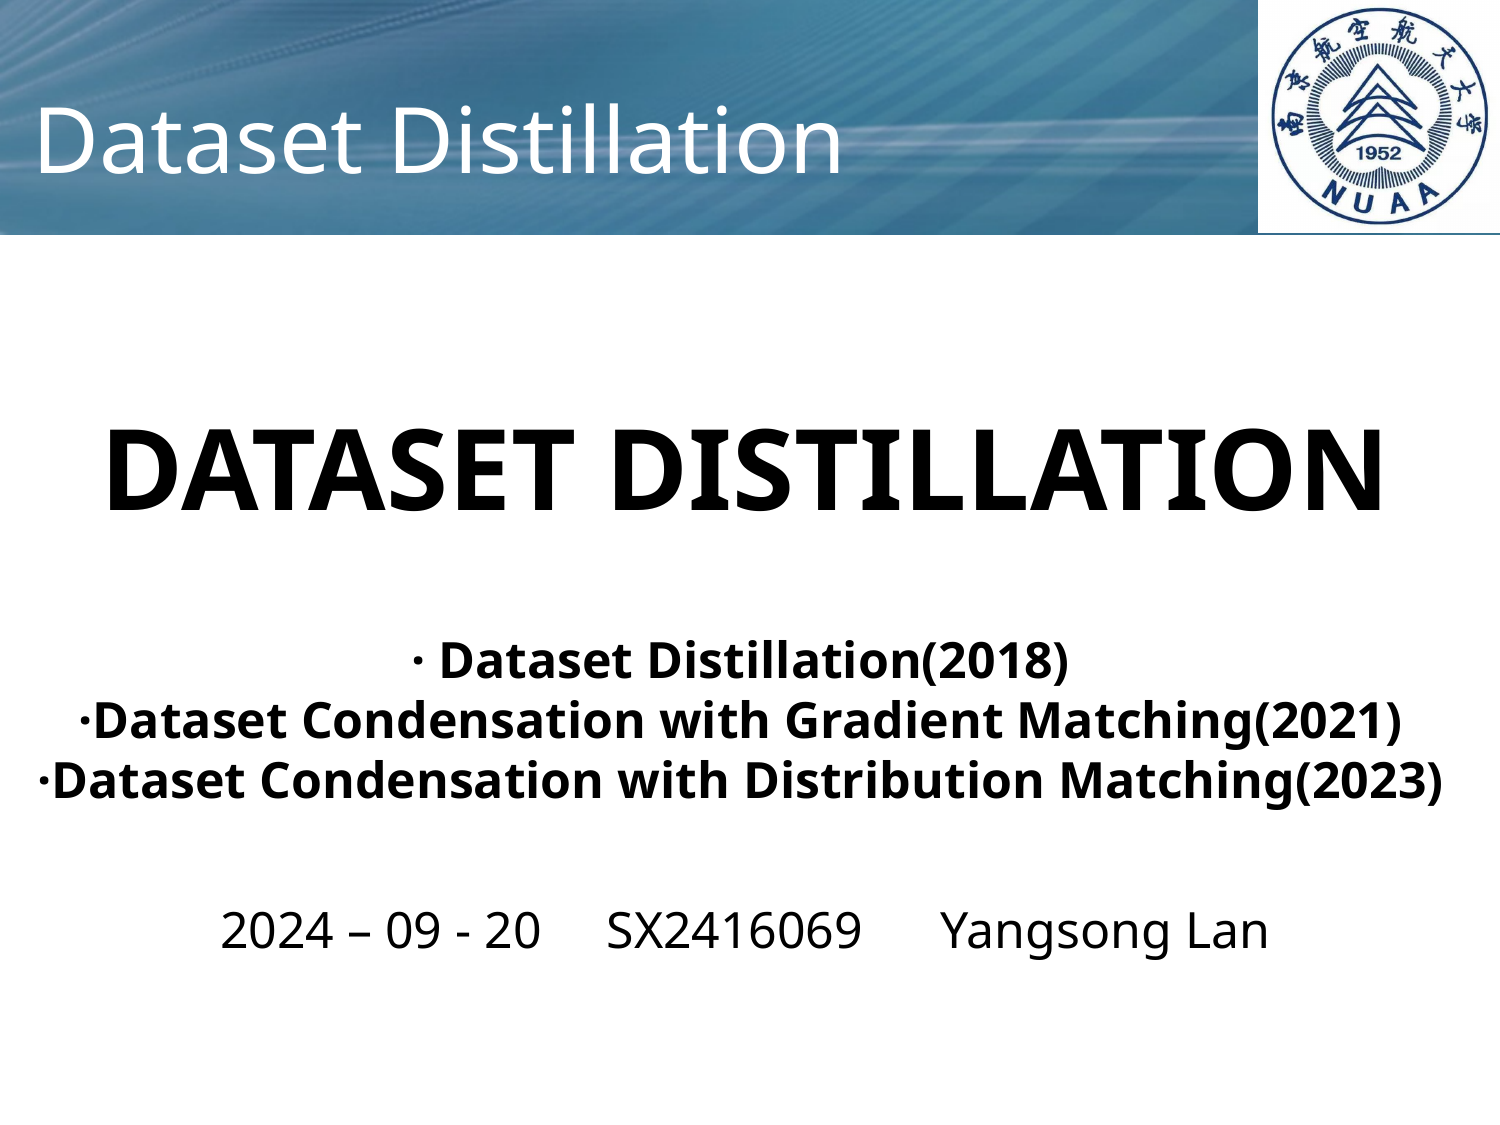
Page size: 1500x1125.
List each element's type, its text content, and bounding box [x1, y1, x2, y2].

title Dataset Distillation [17, 42, 1368, 231]
text_box · Dataset Distillation(2018) ·Dataset Condensation with Gradient Matching(2021) ·Dataset Condensation with Distribution Matching(2023) [0, 621, 1486, 817]
text_box 2024 – 09 - 20 SX2416069 Yangsong Lan [0, 897, 1496, 1069]
picture [0, 0, 1500, 235]
text_box DATASET DISTILLATION [34, 390, 1457, 541]
